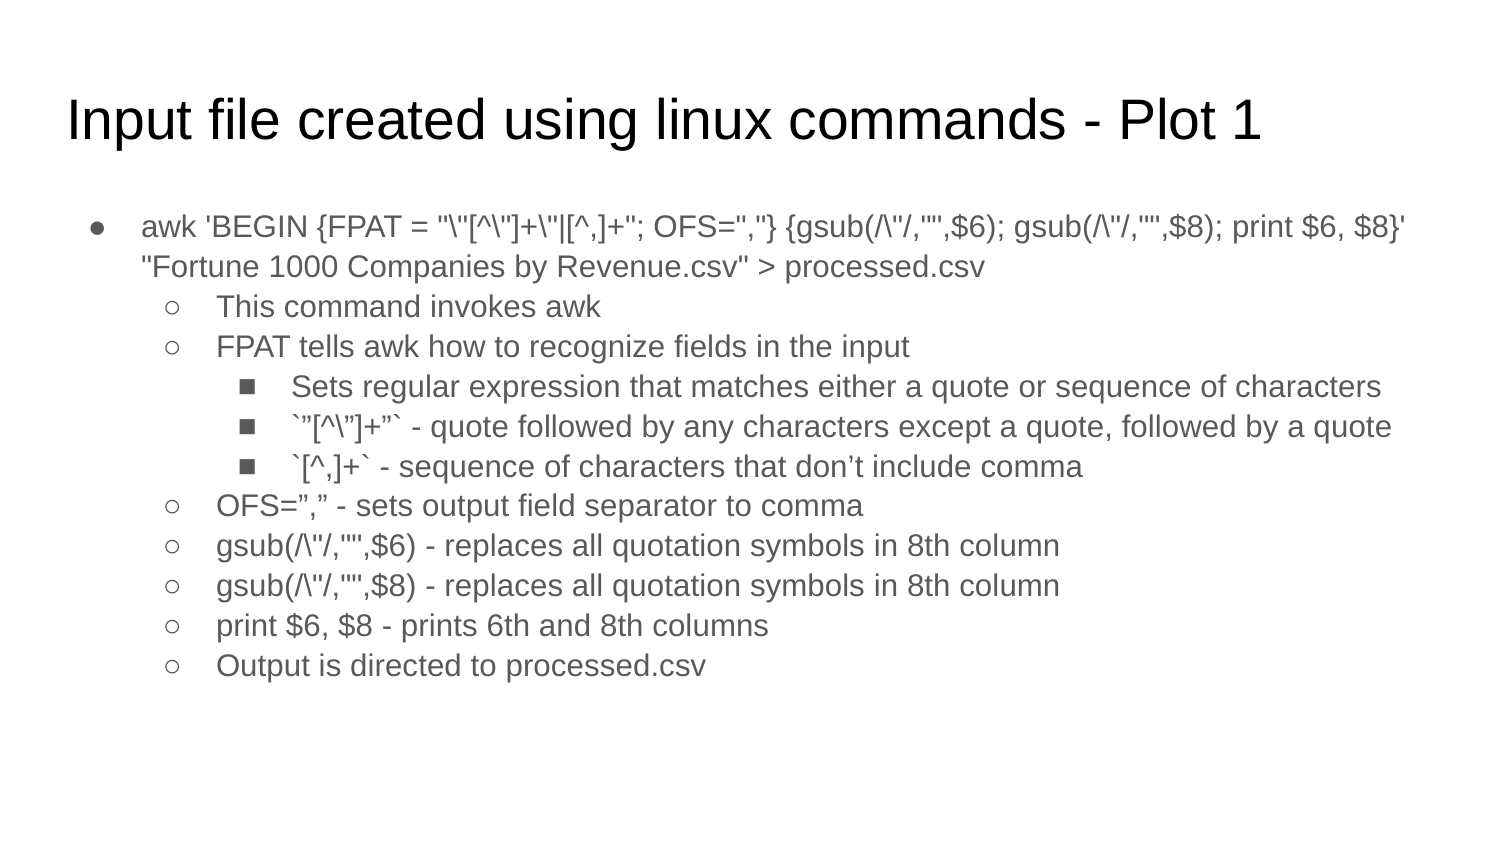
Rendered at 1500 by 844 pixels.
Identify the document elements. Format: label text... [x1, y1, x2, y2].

title Input file created using linux commands - Plot 1 [51, 72, 1449, 167]
list awk 'BEGIN {FPAT = "\"[^\"]+\"|[^,]+"; OFS=","} {gsub(/\"/,"",$6); gsub(/\"/,"",$8); print $6, $8}' "Fortune 1000 Companies by Revenue.csv" > processed.csv This command invokes awk FPAT tells awk how to recognize fields in the input Sets regular expression that matches either a quote or sequence of characters `”[^\”]+”` - quote followed by any characters except a quote, followed by a quote `[^,]+` - sequence of characters that don’t include comma OFS=”,” - sets output field separator to comma gsub(/\"/,"",$6) - replaces all quotation symbols in 8th column gsub(/\"/,"",$8) - replaces all quotation symbols in 8th column print $6, $8 - prints 6th and 8th columns Output is directed to processed.csv [51, 189, 1449, 750]
